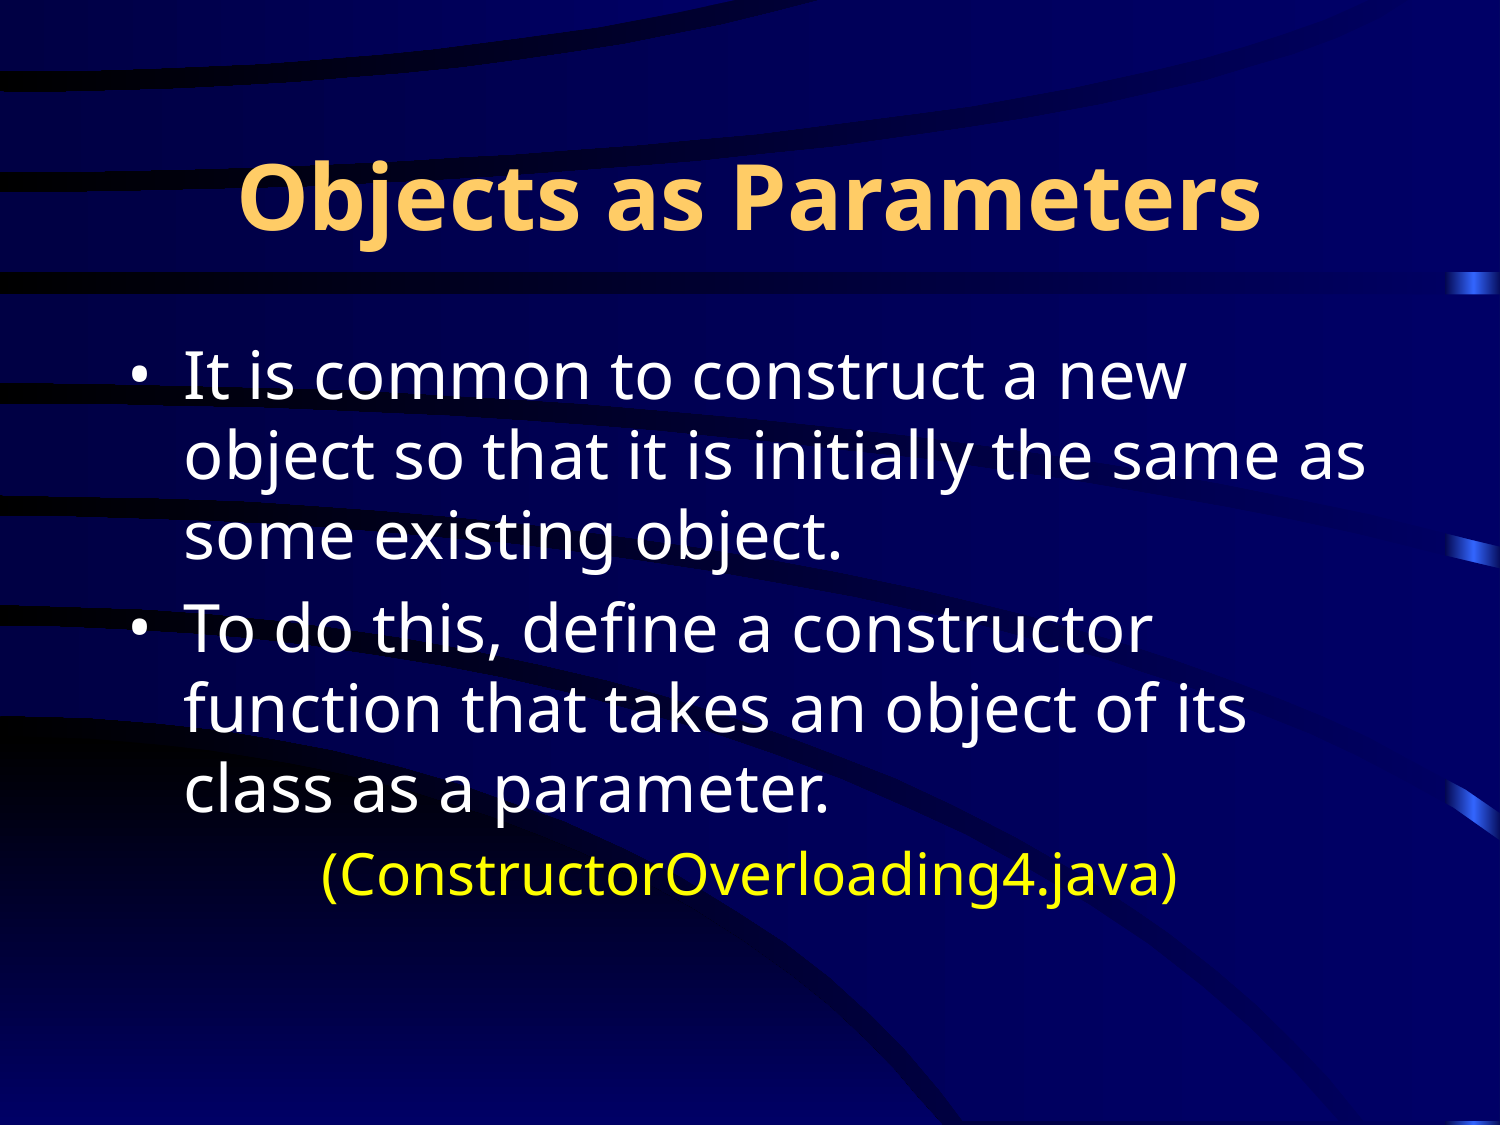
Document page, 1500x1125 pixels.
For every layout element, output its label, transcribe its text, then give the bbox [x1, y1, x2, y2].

title Objects as Parameters [112, 99, 1388, 288]
list It is common to construct a new object so that it is initially the same as some existing object. To do this, define a constructor function that takes an object of its class as a parameter. (ConstructorOverloading4.java) [112, 324, 1388, 1000]
